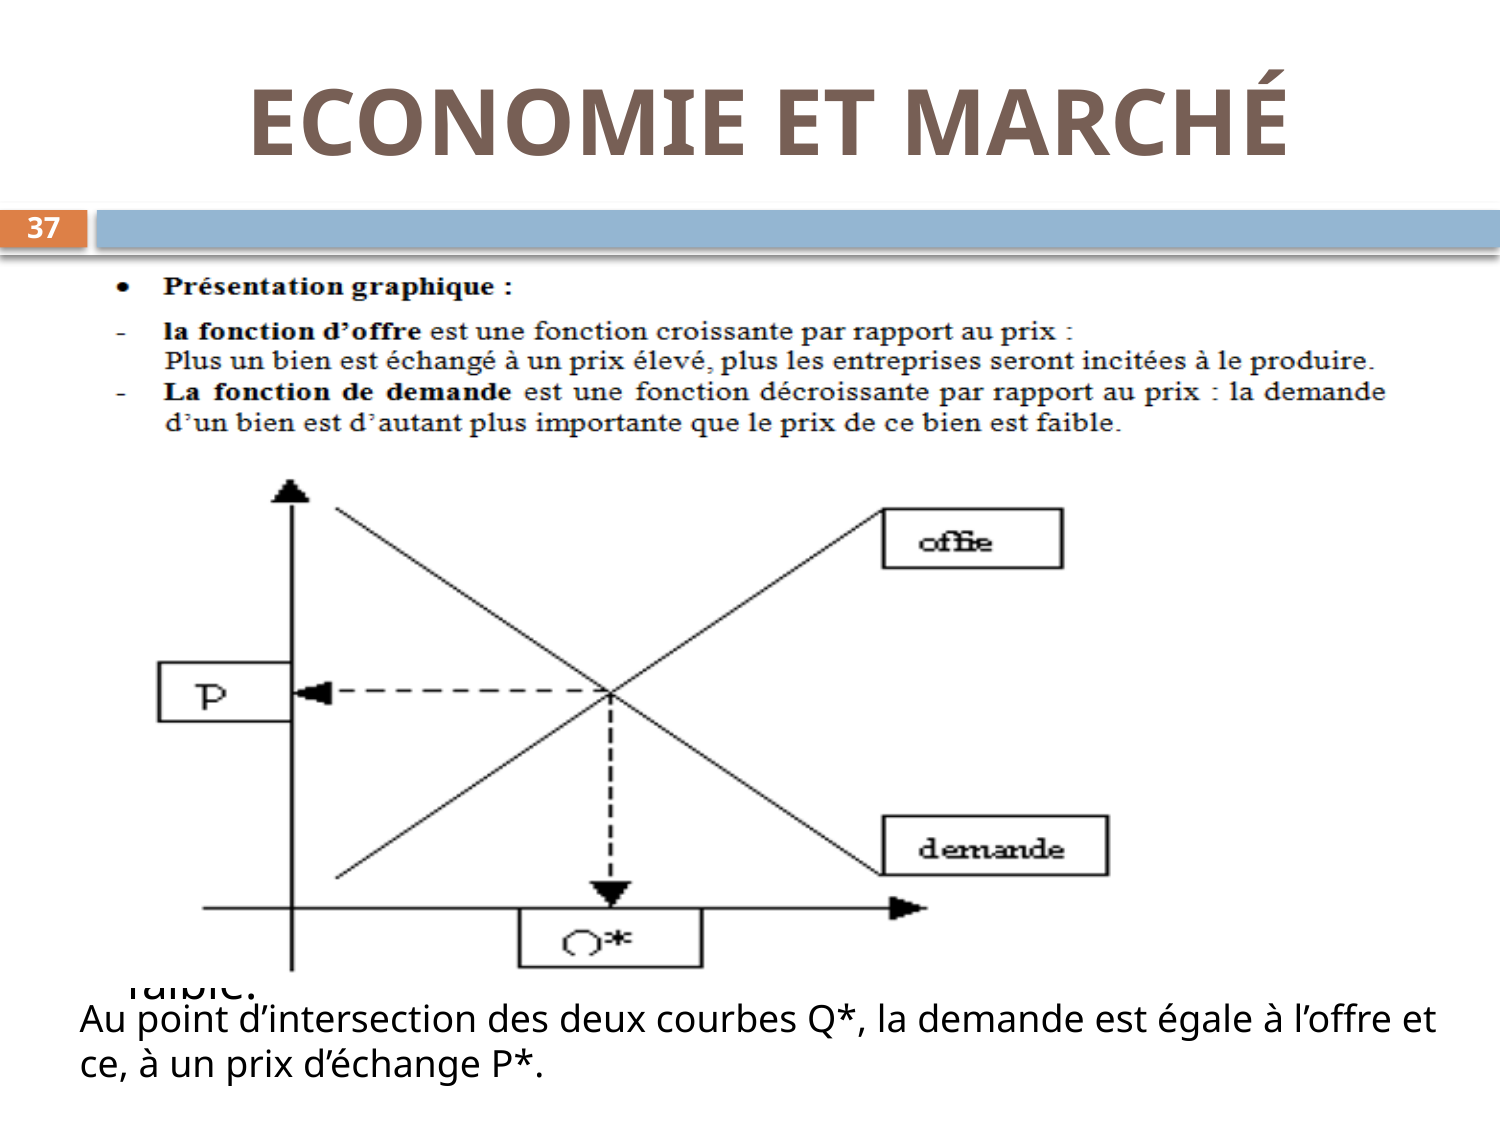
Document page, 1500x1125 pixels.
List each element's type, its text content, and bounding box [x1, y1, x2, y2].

picture [40, 266, 1483, 988]
text_box Au point d’intersection des deux courbes Q*, la demande est égale à l’offre et ce, à un prix d’échange P*. [64, 998, 1459, 1093]
slide_number 37 [0, 208, 88, 249]
title ECONOMIE ET MARCHÉ [100, 37, 1438, 200]
